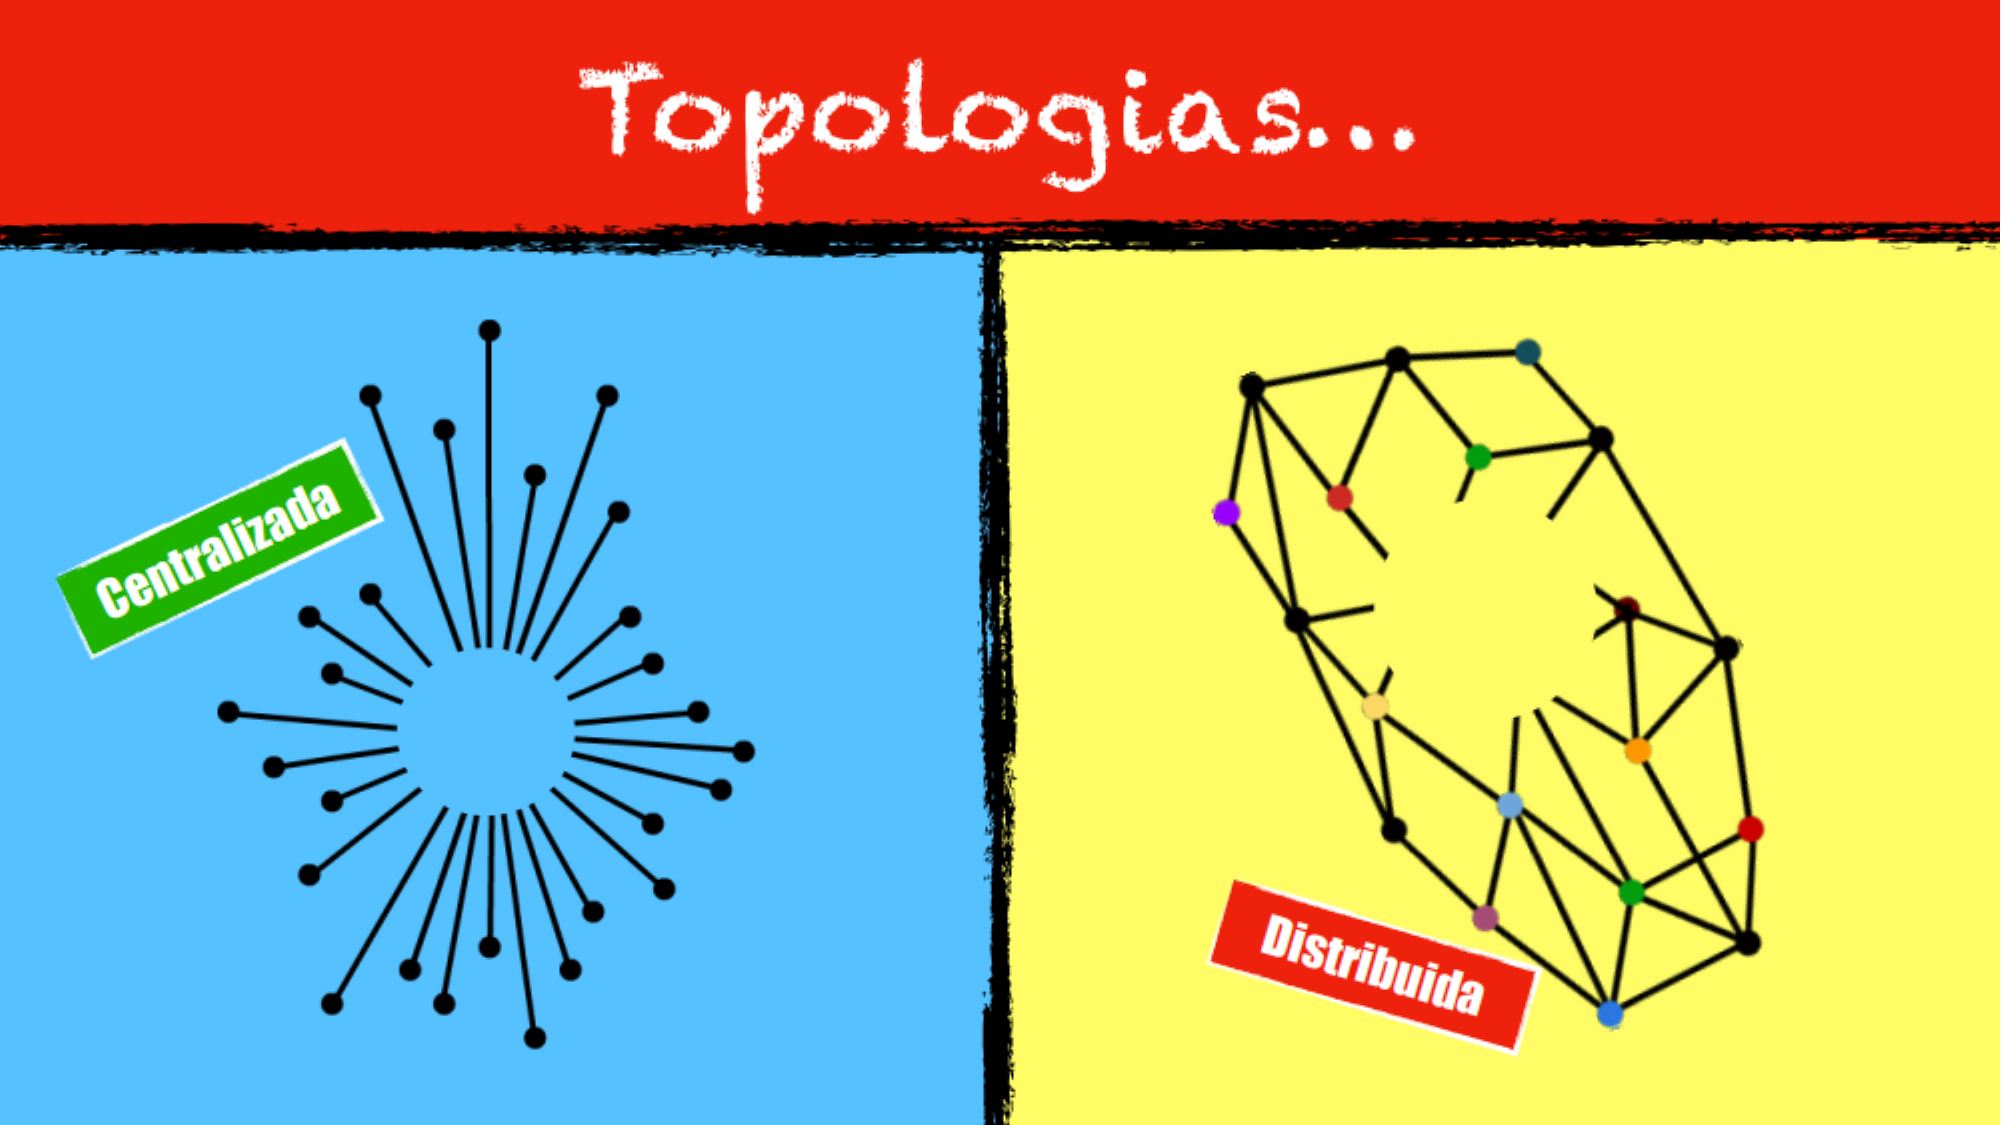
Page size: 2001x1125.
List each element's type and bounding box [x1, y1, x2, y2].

list [0, 0, 2000, 1125]
